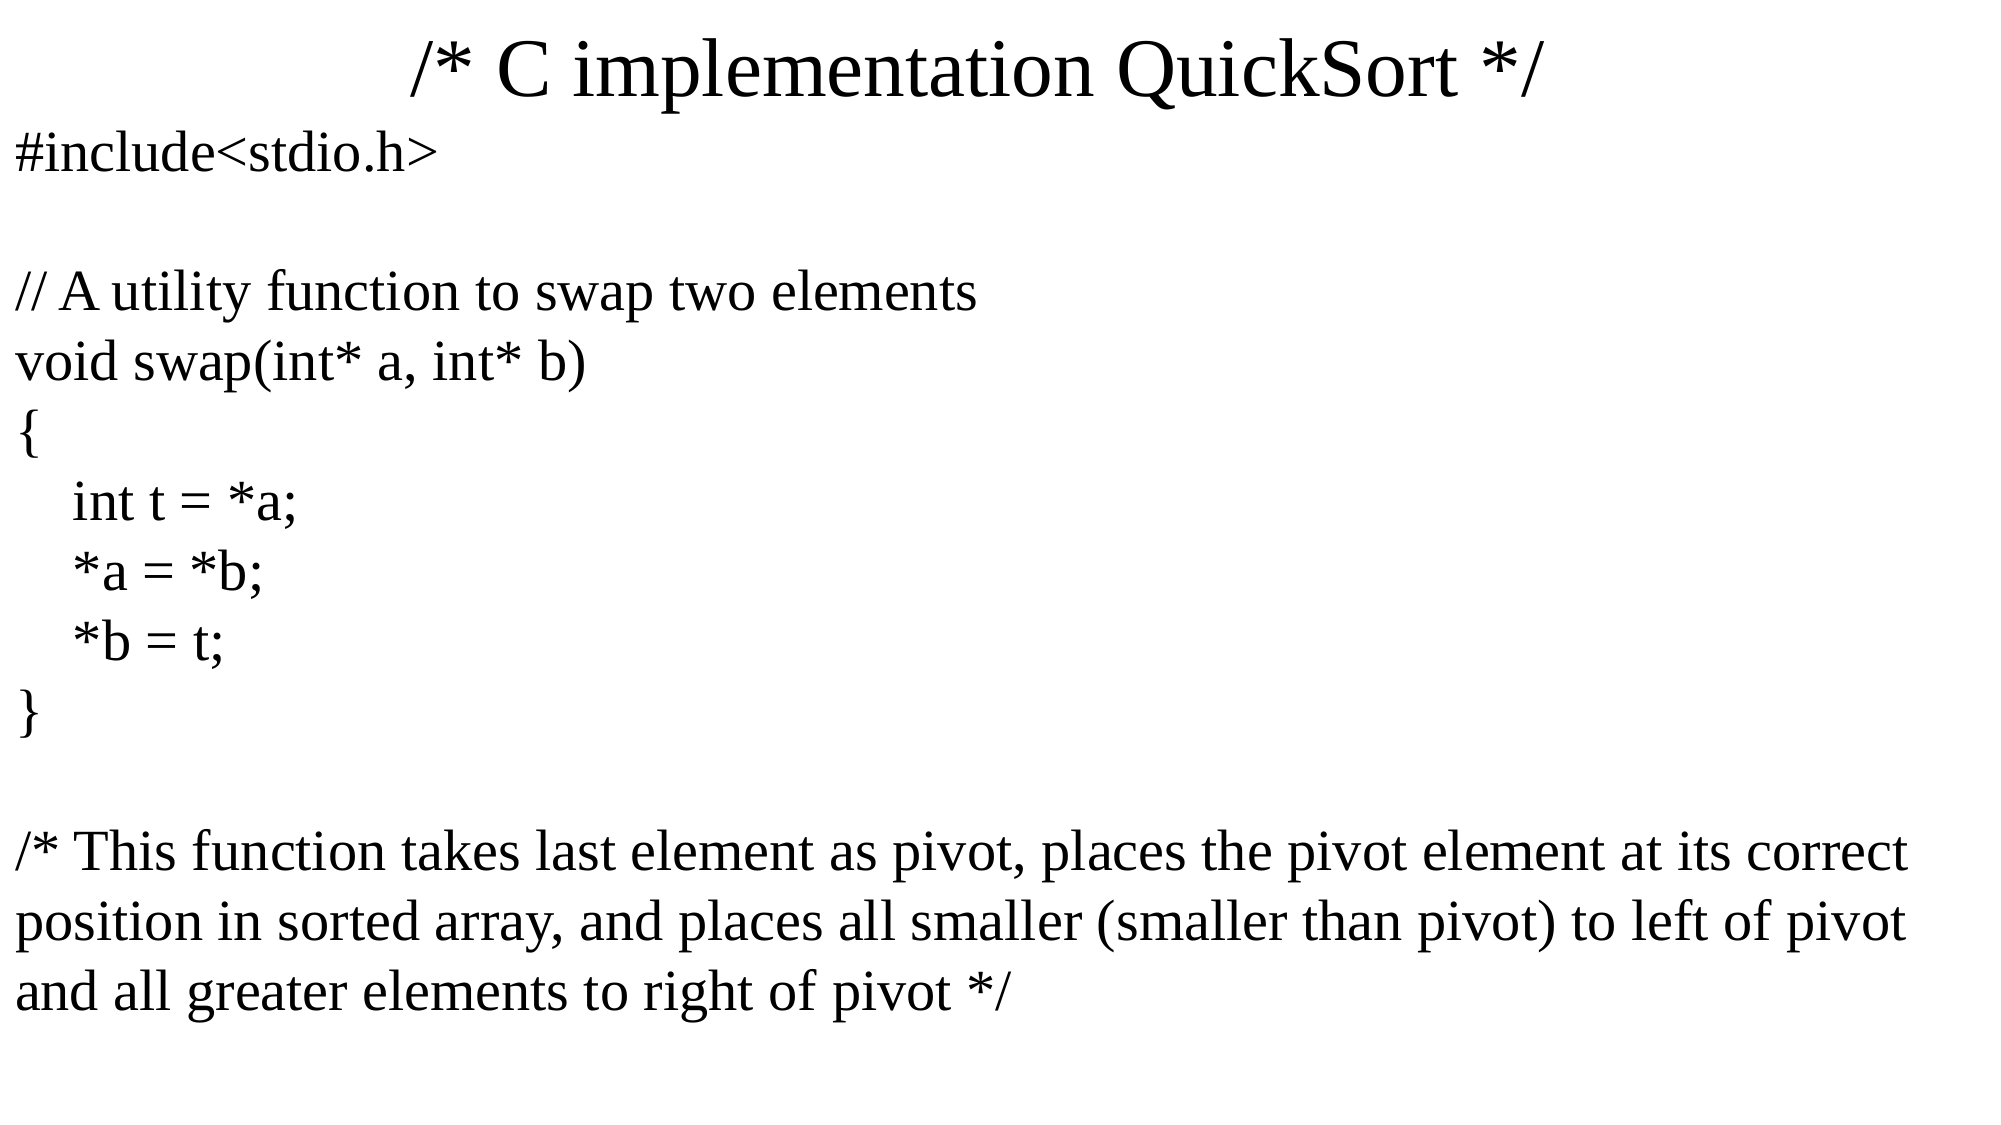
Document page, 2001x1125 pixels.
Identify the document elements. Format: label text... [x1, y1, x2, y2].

title /* C implementation QuickSort */ #include<stdio.h> // A utility function to swap two elements void swap(int* a, int* b) { int t = *a; *a = *b; *b = t; } /* This function takes last element as pivot, places the pivot element at its correct position in sorted array, and places all smaller (smaller than pivot) to left of pivot and all greater elements to right of pivot */ [0, 5, 1957, 1030]
